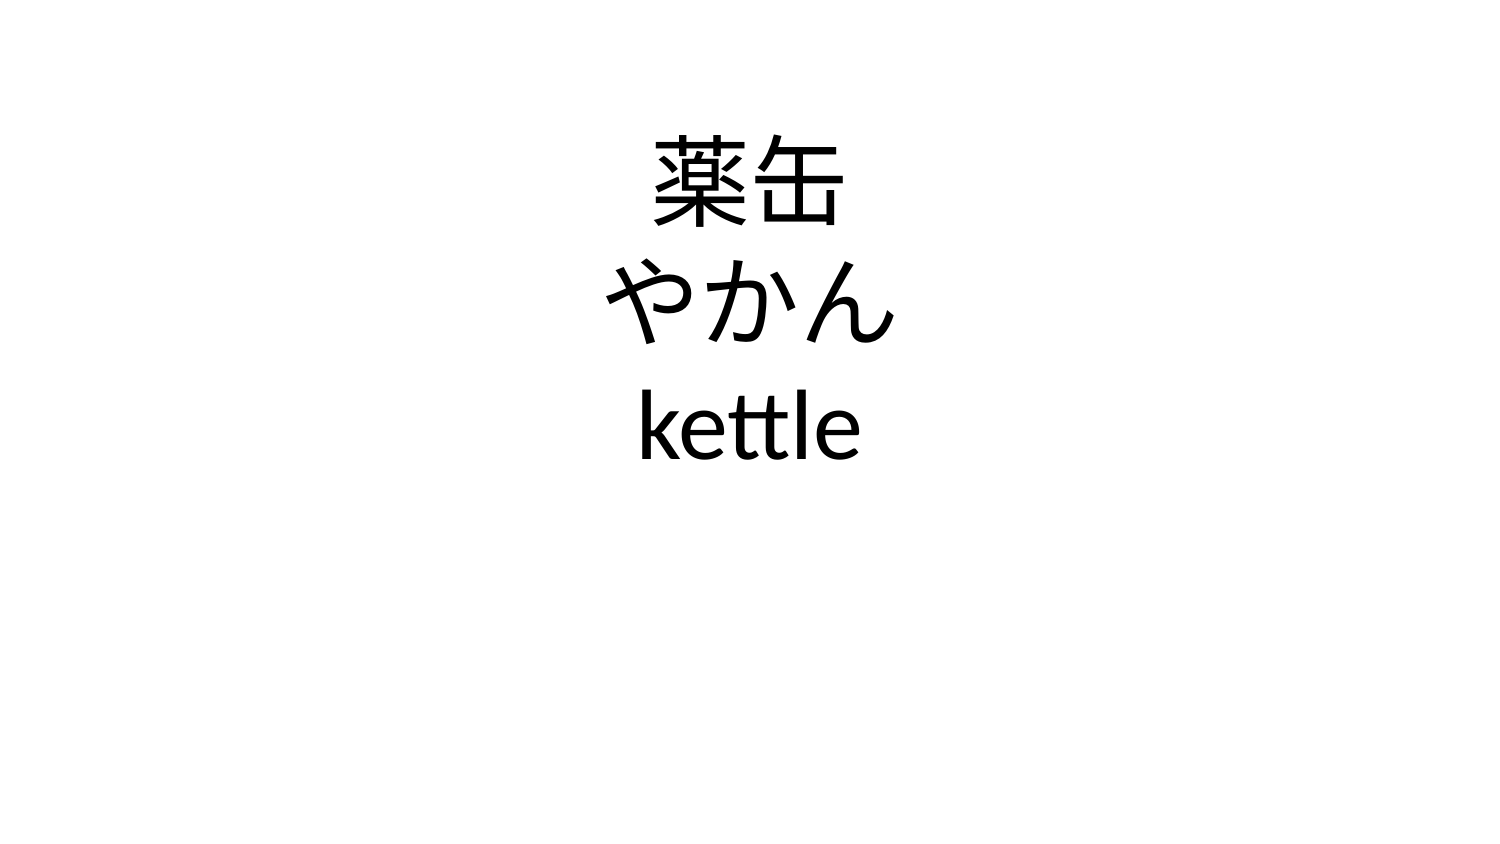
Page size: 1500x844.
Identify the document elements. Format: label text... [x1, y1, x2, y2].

text_box 薬缶 やかん kettle [0, 149, 1500, 450]
